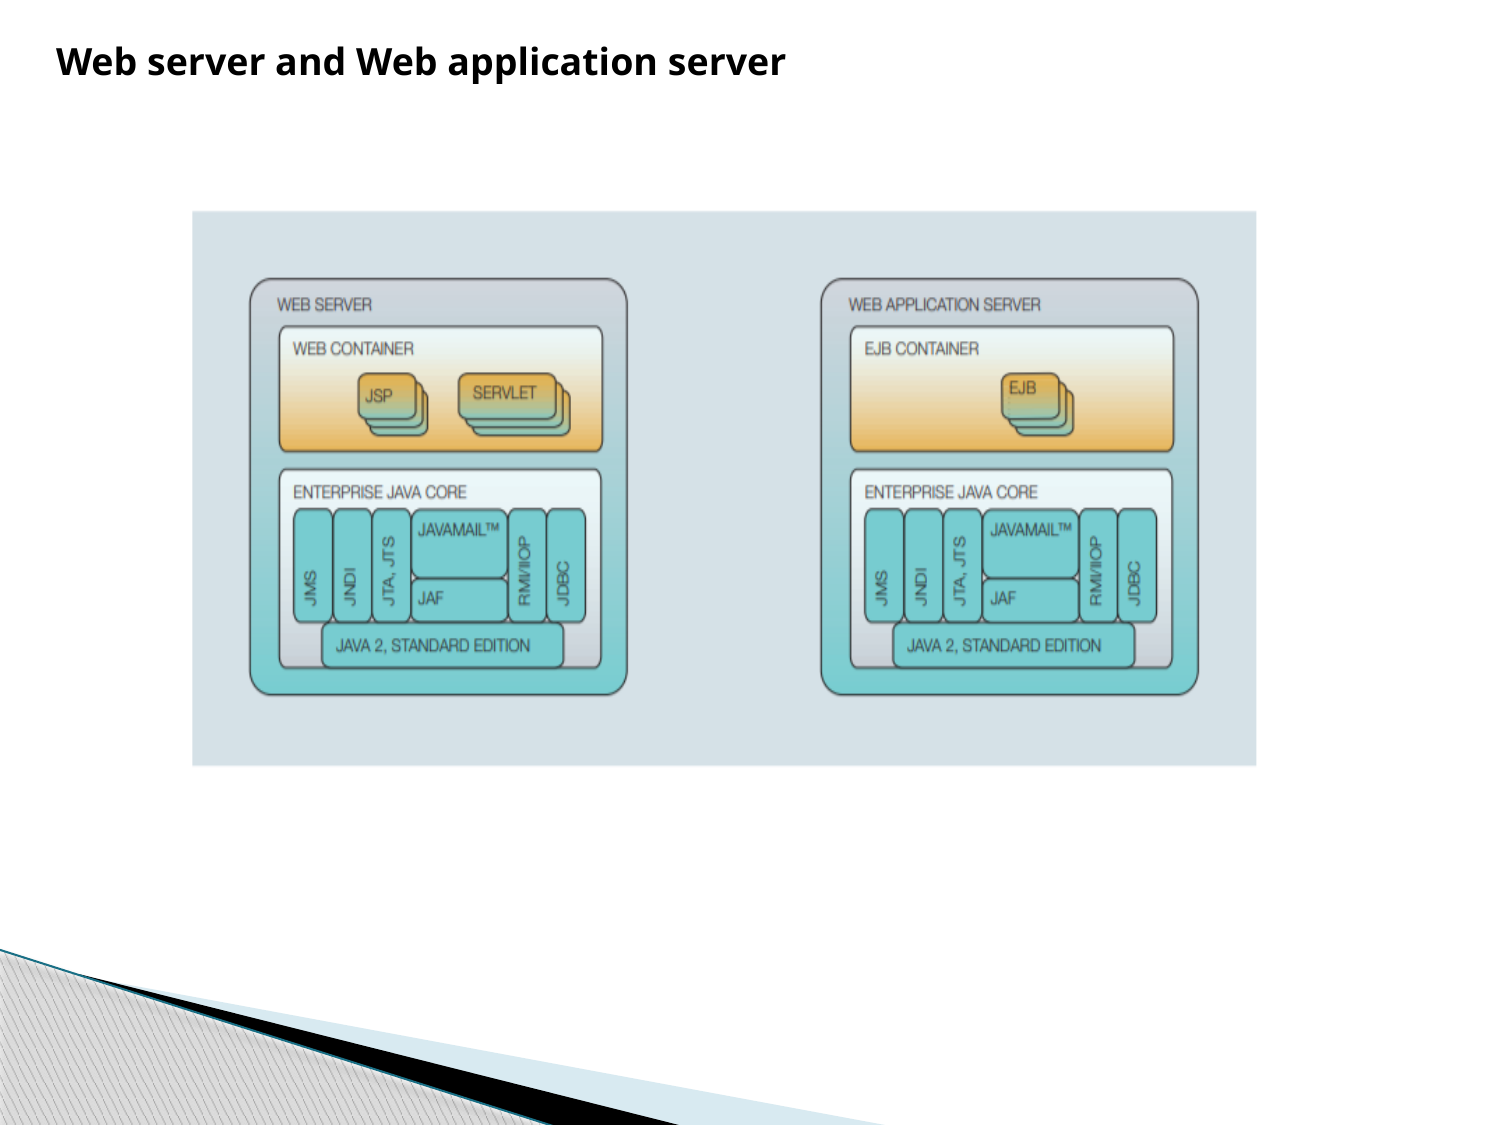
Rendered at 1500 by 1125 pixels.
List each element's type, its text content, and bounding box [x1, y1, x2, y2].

picture [159, 207, 1297, 788]
text_box Web server and Web application server [41, 30, 1424, 91]
